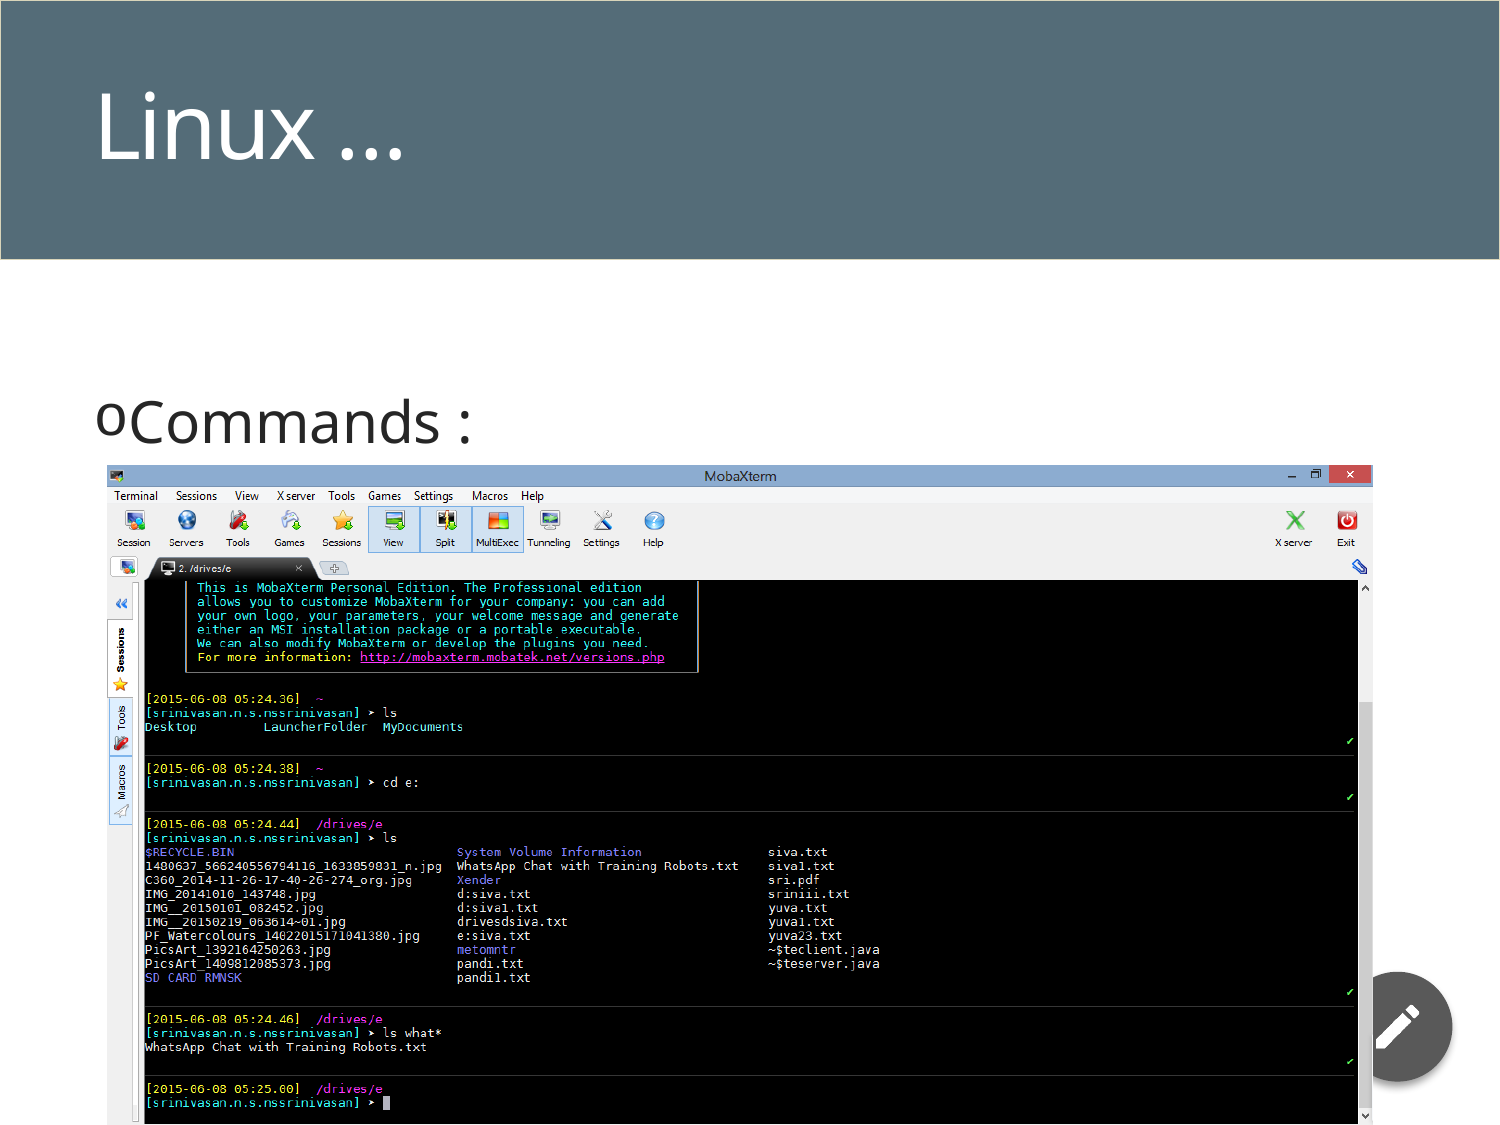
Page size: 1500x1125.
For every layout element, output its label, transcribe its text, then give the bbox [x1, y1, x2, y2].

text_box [1374, 971, 1453, 1082]
list Commands : [78, 342, 1402, 961]
picture [106, 465, 1374, 1125]
picture [0, 0, 1500, 260]
